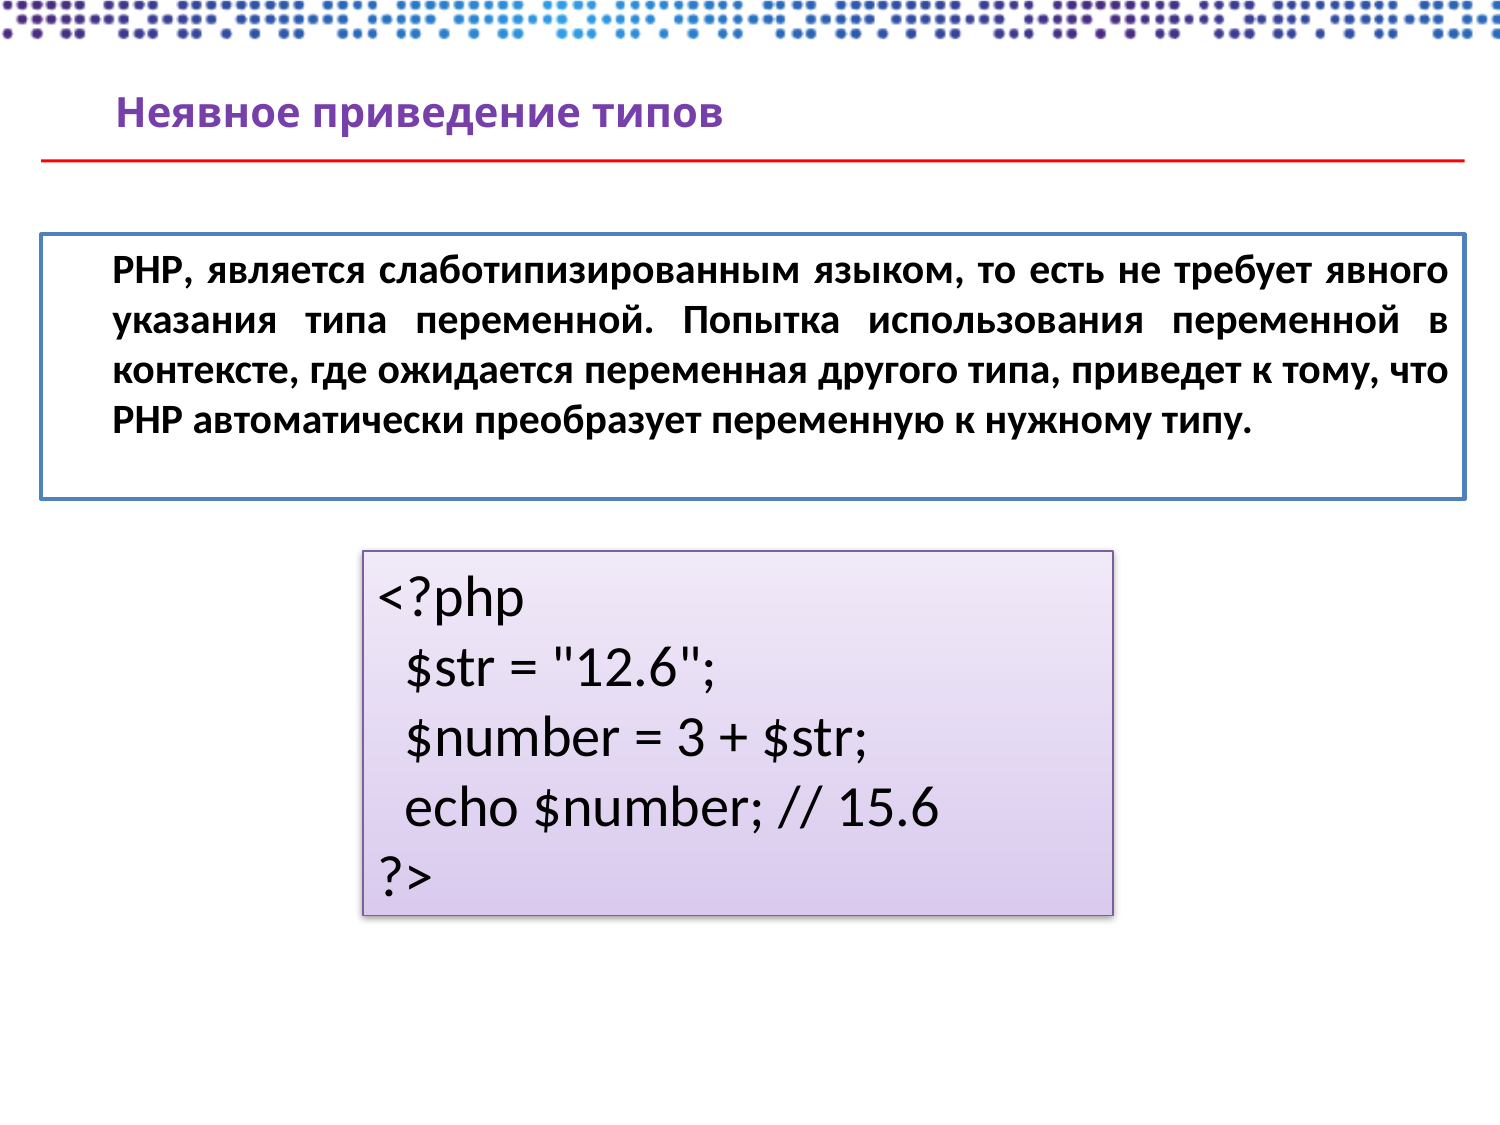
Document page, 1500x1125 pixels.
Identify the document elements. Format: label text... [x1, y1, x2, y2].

text_box Неявное приведение типов [100, 78, 1447, 143]
text_box <?php $str = "12.6"; $number = 3 + $str; echo $number; // 15.6 ?> [362, 550, 1114, 916]
picture [0, 0, 1500, 51]
text_box PHP, является слаботипизированным языком, то есть не требует явного указания типа переменной. Попытка использования переменной в контексте, где ожидается переменная другого типа, приведет к тому, что PHP автоматически преобразует переменную к нужному типу. [39, 232, 1467, 501]
